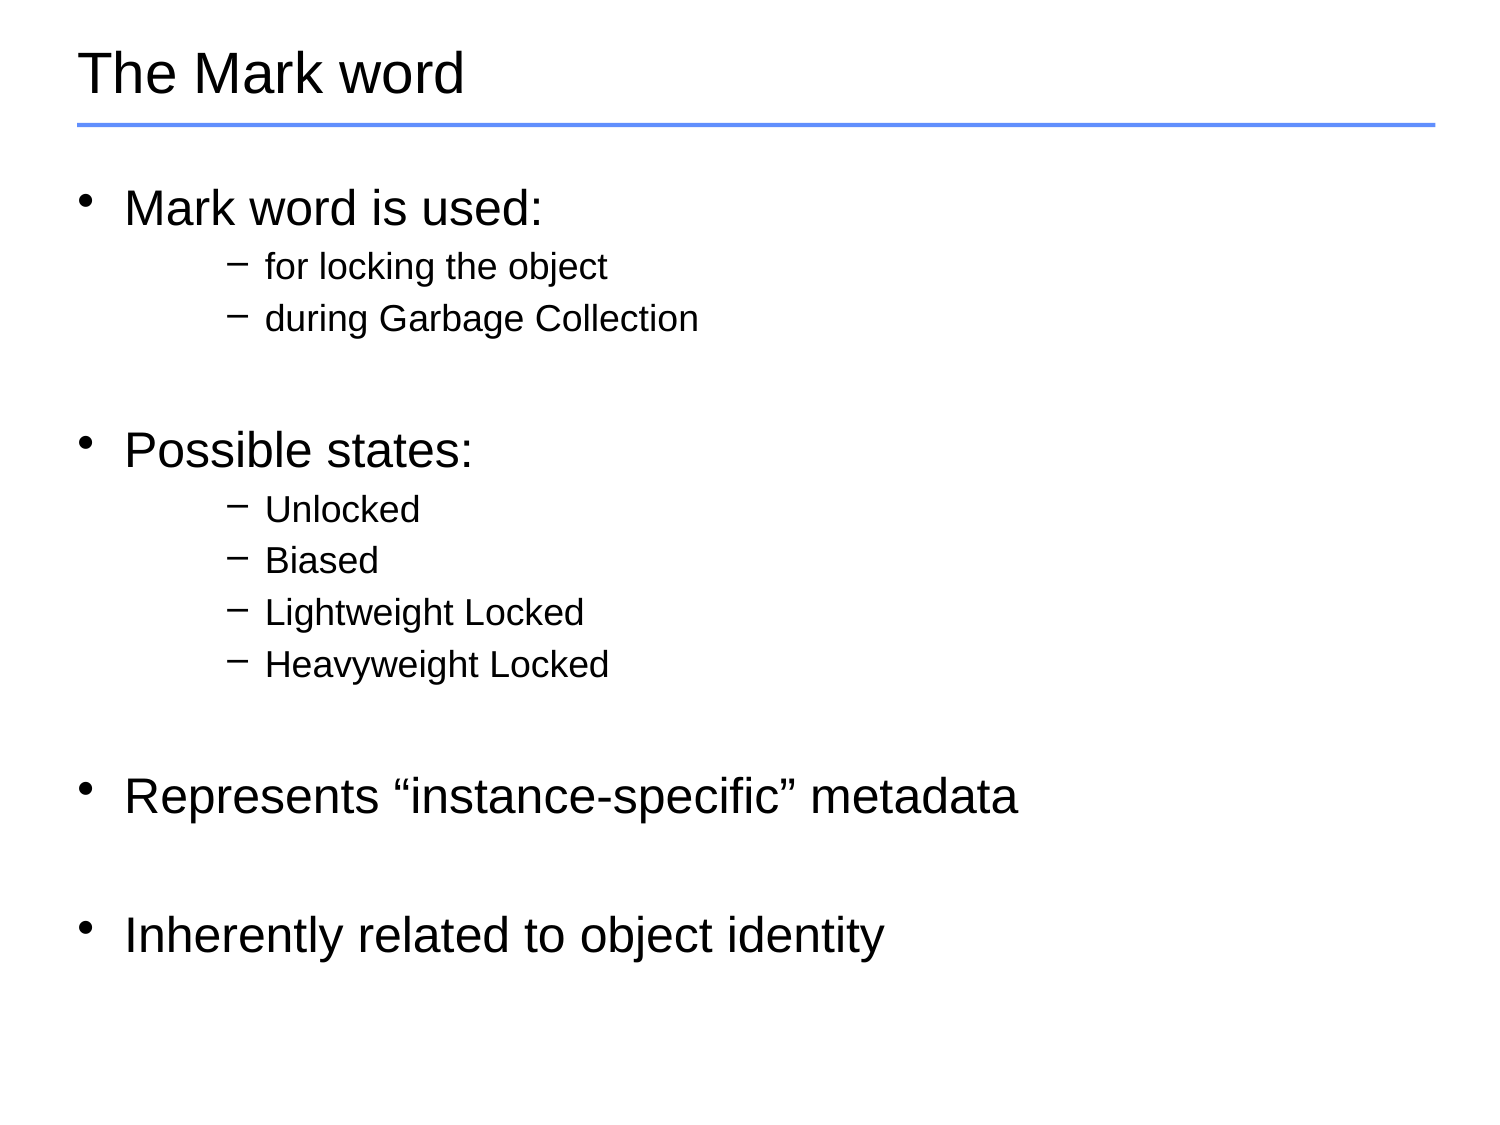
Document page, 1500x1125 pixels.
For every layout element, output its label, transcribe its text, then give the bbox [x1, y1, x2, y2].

title The Mark word [62, 37, 1438, 113]
list Mark word is used: for locking the object during Garbage Collection Possible states: Unlocked Biased Lightweight Locked Heavyweight Locked Represents “instance-specific” metadata Inherently related to object identity [62, 174, 1438, 1100]
